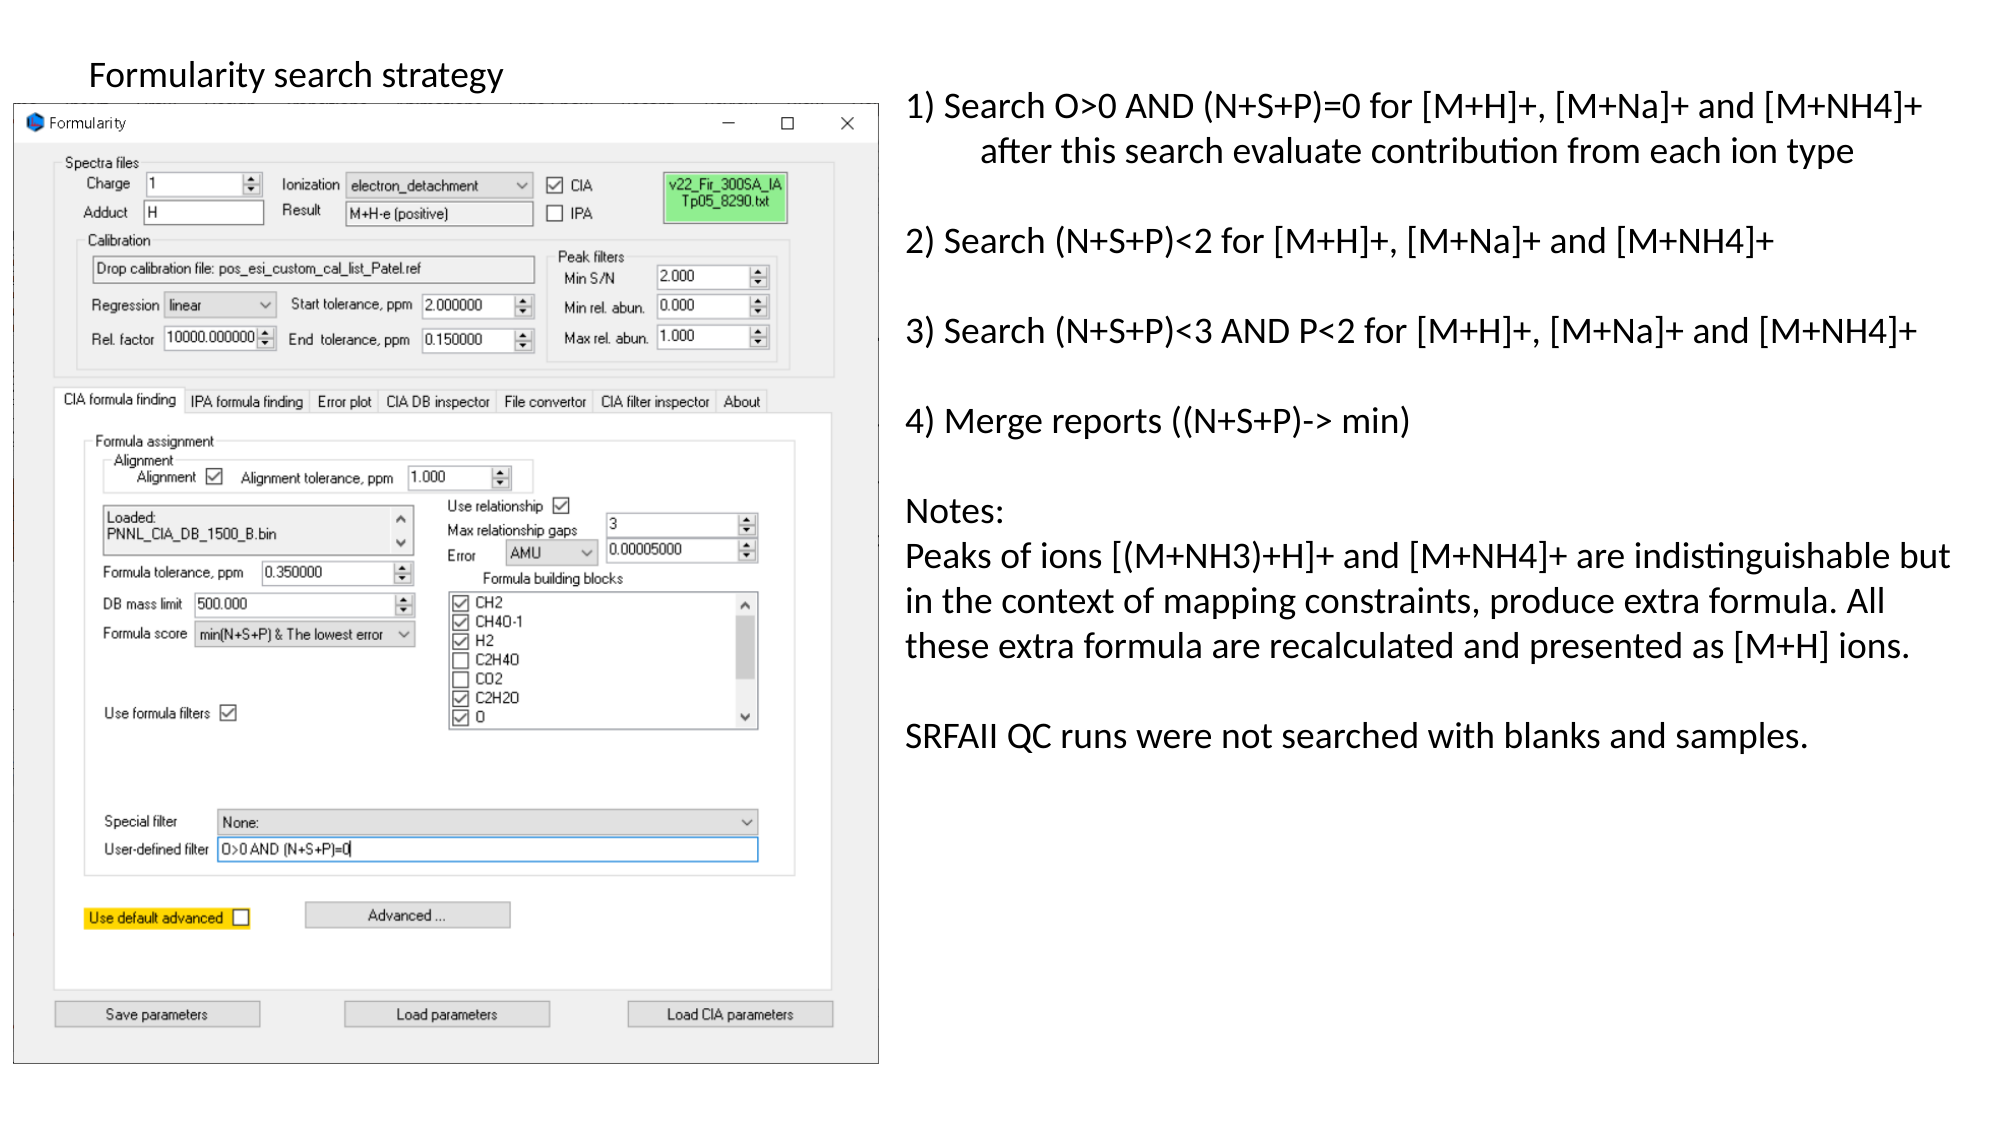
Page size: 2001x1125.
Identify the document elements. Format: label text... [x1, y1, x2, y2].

picture [13, 103, 879, 1064]
text_box Formularity search strategy [73, 43, 520, 103]
text_box 1) Search O>0 AND (N+S+P)=0 for [M+H]+, [M+Na]+ and [M+NH4]+ after this search evaluate contribution from each ion type 2) Search (N+S+P)<2 for [M+H]+, [M+Na]+ and [M+NH4]+ 3) Search (N+S+P)<3 AND P<2 for [M+H]+, [M+Na]+ and [M+NH4]+ 4) Merge reports ((N+S+P)-> min) Notes: Peaks of ions [(M+NH3)+H]+ and [M+NH4]+ are indistinguishable but in the context of mapping constraints, produce extra formula. All these extra formula are recalculated and presented as [M+H] ions. SRFAII QC runs were not searched with blanks and samples. [890, 73, 1971, 809]
